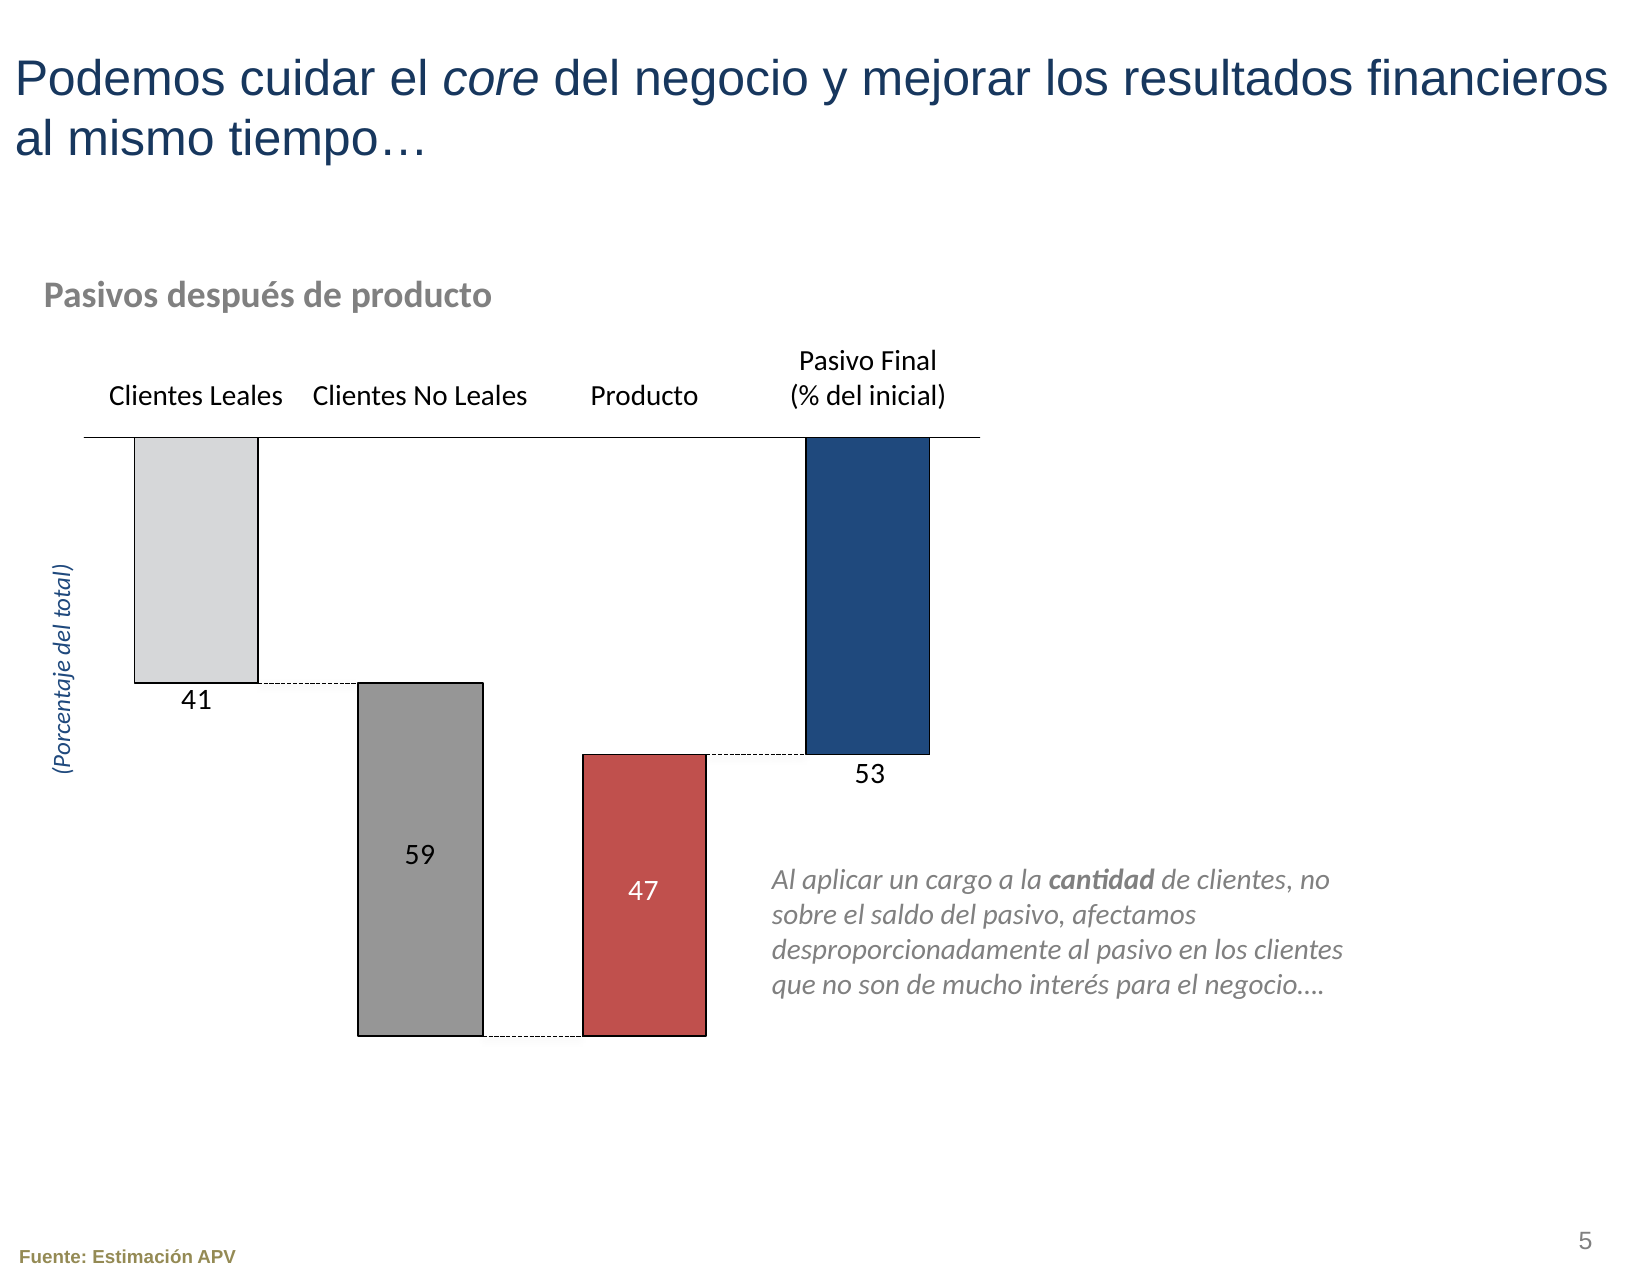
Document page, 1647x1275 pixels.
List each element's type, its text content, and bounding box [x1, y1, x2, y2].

text_box Fuente: Estimación APV [4, 1237, 799, 1275]
text_box Podemos cuidar el core del negocio y mejorar los resultados financieros al mismo tiempo… [0, 37, 1646, 165]
text_box Clientes Leales [107, 376, 285, 411]
text_box Pasivo Final (% del inicial) [788, 341, 948, 411]
text_box Producto [589, 376, 700, 411]
text_box Al aplicar un cargo a la cantidad de clientes, no sobre el saldo del pasivo, afectamos desproporcionadamente al pasivo en los clientes que no son de mucho interés para el negocio…. [1002, 853, 1396, 1009]
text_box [68, 418, 999, 1054]
text_box (Porcentaje del total) [37, 487, 63, 791]
text_box 5 [1563, 1217, 1625, 1262]
text_box Pasivos después de producto [29, 262, 680, 340]
text_box Clientes No Leales [311, 376, 530, 411]
